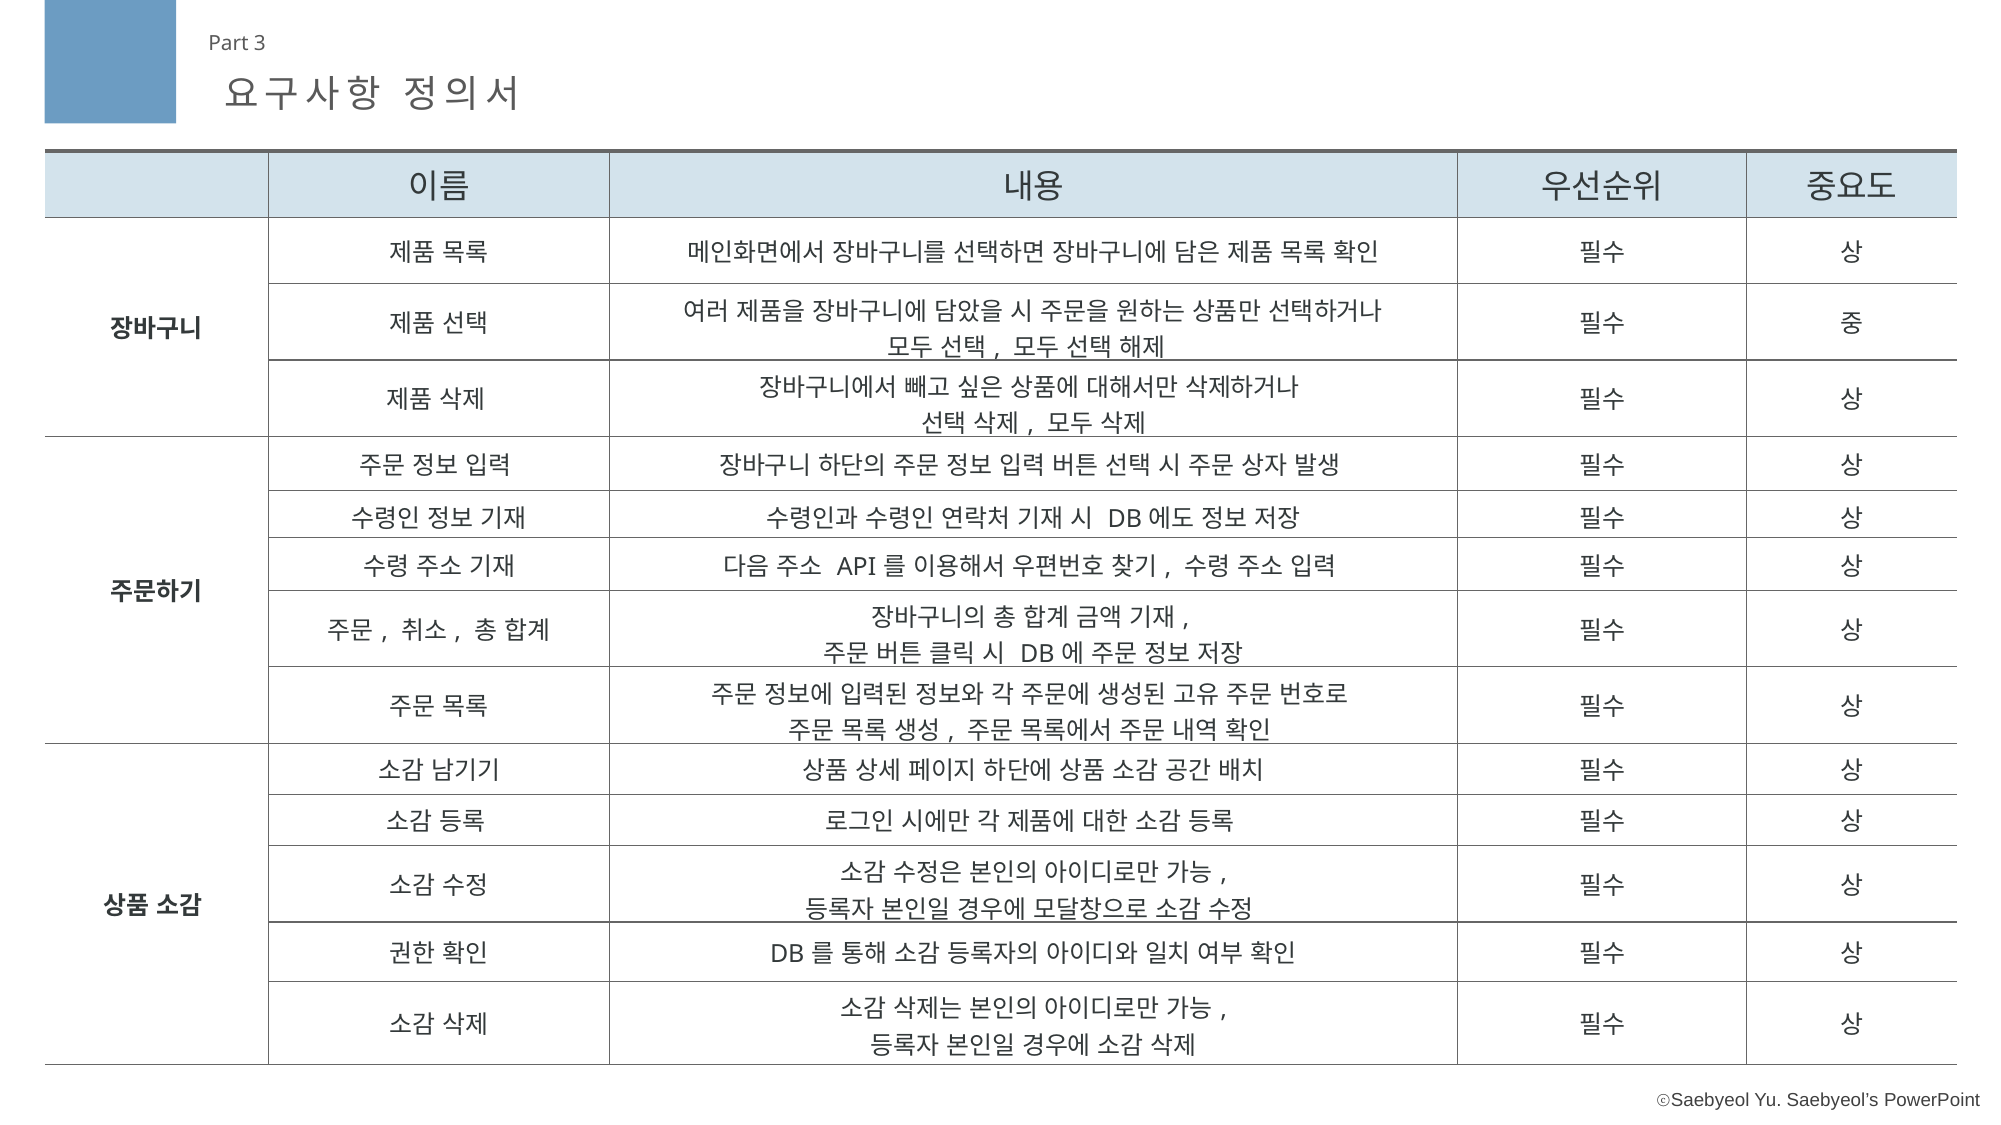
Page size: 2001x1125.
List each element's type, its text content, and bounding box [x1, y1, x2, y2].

table_cell 주문하기 [45, 437, 268, 743]
table_cell 소감 수정 [269, 846, 609, 921]
table_cell 제품 목록 [269, 218, 609, 283]
table_cell 상 [1747, 361, 1957, 436]
table_cell 필수 [1458, 744, 1746, 794]
table_cell DB를 통해 소감 등록자의 아이디와 일치 여부 확인 [610, 923, 1457, 981]
table_cell 수령인 정보 기재 [269, 491, 609, 537]
table_cell 수령 주소 기재 [269, 538, 609, 590]
table_cell 필수 [1458, 795, 1746, 845]
table_cell 필수 [1458, 667, 1746, 743]
table_header 이름 [269, 153, 609, 217]
table_cell 상 [1747, 437, 1957, 490]
table_cell 필수 [1458, 437, 1746, 490]
table_cell 메인화면에서 장바구니를 선택하면 장바구니에 담은 제품 목록 확인 [610, 218, 1457, 283]
table_cell 필수 [1458, 361, 1746, 436]
table_header 중요도 [1747, 153, 1957, 217]
table_cell 상 [1747, 795, 1957, 845]
table_cell 상 [1747, 491, 1957, 537]
table_cell 필수 [1458, 846, 1746, 921]
table_cell 상 [1747, 667, 1957, 743]
table_cell 소감 삭제 [269, 982, 609, 1064]
table_cell 로그인 시에만 각 제품에 대한 소감 등록 [610, 795, 1457, 845]
table_cell 제품 선택 [269, 284, 609, 359]
table_cell 필수 [1458, 591, 1746, 666]
table_cell 주문 목록 [269, 667, 609, 743]
table_cell 상품 소감 [45, 744, 268, 1064]
table_cell 소감 등록 [269, 795, 609, 845]
table_cell 상 [1747, 846, 1957, 921]
table_header 내용 [610, 153, 1457, 217]
text_box 요구사항 정의서 [209, 62, 535, 123]
table_cell 소감 삭제는 본인의 아이디로만 가능, 등록자 본인일 경우에 소감 삭제 [610, 982, 1457, 1064]
table_cell 상 [1747, 538, 1957, 590]
table_cell 장바구니의 총 합계 금액 기재, 주문 버튼 클릭 시 DB에 주문 정보 저장 [610, 591, 1457, 666]
table_cell 상 [1747, 982, 1957, 1064]
table_cell 여러 제품을 장바구니에 담았을 시 주문을 원하는 상품만 선택하거나 모두 선택, 모두 선택 해제 [610, 284, 1457, 359]
table_cell 다음 주소 API를 이용해서 우편번호 찾기, 수령 주소 입력 [610, 538, 1457, 590]
text_box [44, 0, 177, 124]
table_cell 장바구니에서 빼고 싶은 상품에 대해서만 삭제하거나 선택 삭제, 모두 삭제 [610, 361, 1457, 436]
table_cell 장바구니 [45, 218, 268, 436]
table_cell 필수 [1458, 923, 1746, 981]
table_cell 주문 정보에 입력된 정보와 각 주문에 생성된 고유 주문 번호로 주문 목록 생성, 주문 목록에서 주문 내역 확인 [610, 667, 1457, 743]
table_cell 필수 [1458, 284, 1746, 359]
table_cell 장바구니 하단의 주문 정보 입력 버튼 선택 시 주문 상자 발생 [610, 437, 1457, 490]
table_cell 상 [1747, 744, 1957, 794]
table_cell 필수 [1458, 491, 1746, 537]
table_cell 중 [1747, 284, 1957, 359]
table_cell 주문 정보 입력 [269, 437, 609, 490]
text_box Part 3 [193, 22, 281, 63]
table_cell 소감 남기기 [269, 744, 609, 794]
table_cell 수령인과 수령인 연락처 기재 시 DB에도 정보 저장 [610, 491, 1457, 537]
table_cell 필수 [1458, 538, 1746, 590]
table_cell 필수 [1458, 218, 1746, 283]
table_cell 상 [1747, 591, 1957, 666]
table_cell 소감 수정은 본인의 아이디로만 가능, 등록자 본인일 경우에 모달창으로 소감 수정 [610, 846, 1457, 921]
table_cell 상 [1747, 218, 1957, 283]
table_header 우선순위 [1458, 153, 1746, 217]
table_cell 상품 상세 페이지 하단에 상품 소감 공간 배치 [610, 744, 1457, 794]
table_cell 상 [1747, 923, 1957, 981]
table_header [45, 153, 268, 217]
table_cell 제품 삭제 [269, 361, 609, 436]
table_cell 주문, 취소, 총 합계 [269, 591, 609, 666]
table_cell 권한 확인 [269, 923, 609, 981]
table_cell 필수 [1458, 982, 1746, 1064]
